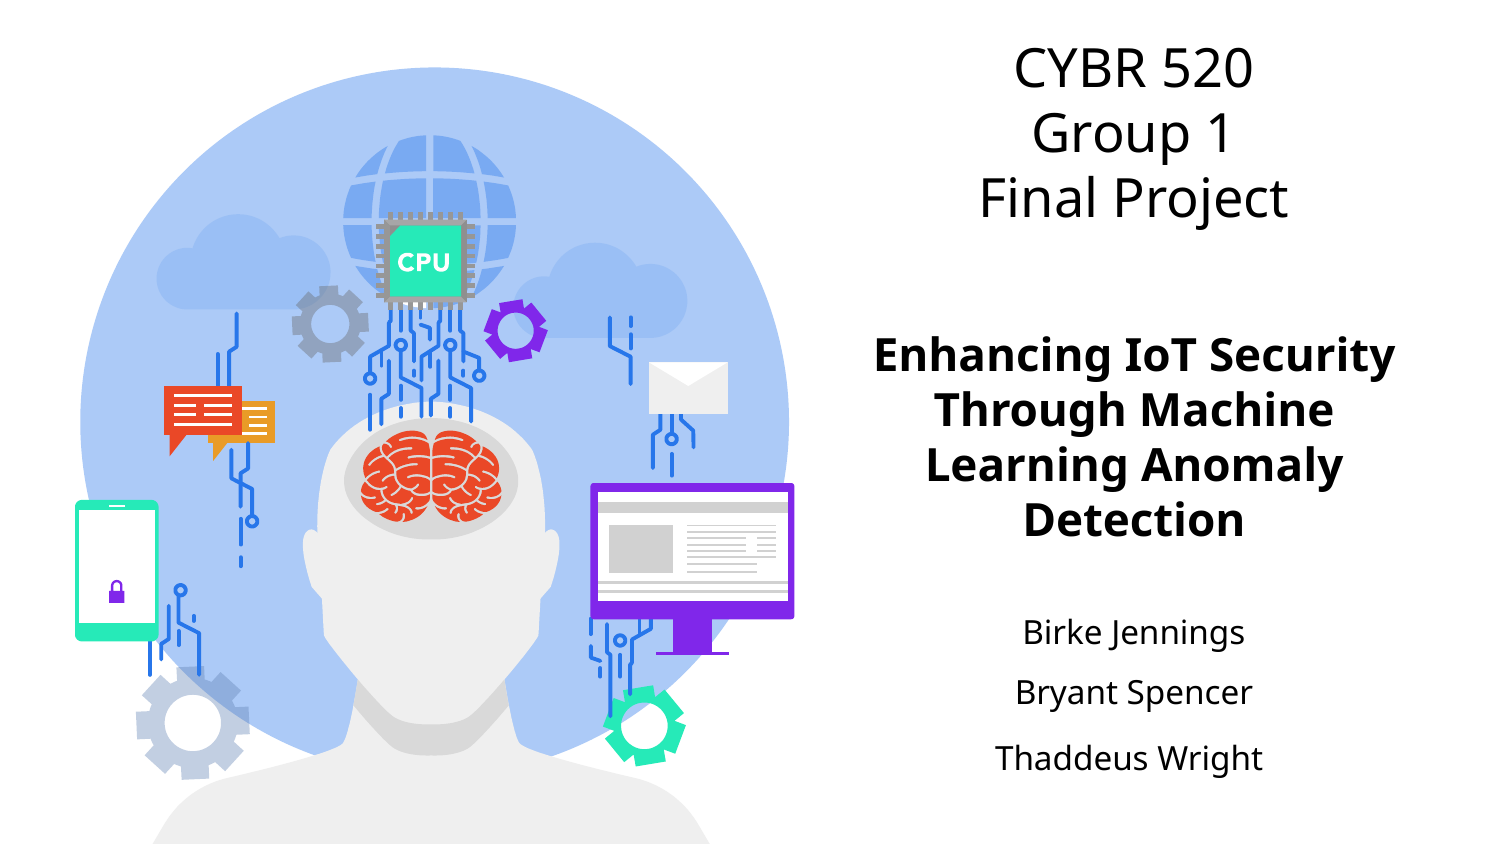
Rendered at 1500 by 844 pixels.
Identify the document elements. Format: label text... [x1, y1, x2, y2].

subtitle Birke Jennings Bryant Spencer Thaddeus Wright [922, 576, 1346, 693]
title CYBR 520 Group 1 Final Project Enhancing IoT Security Through Machine Learning Anomaly Detection [843, 18, 1425, 585]
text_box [74, 67, 795, 844]
